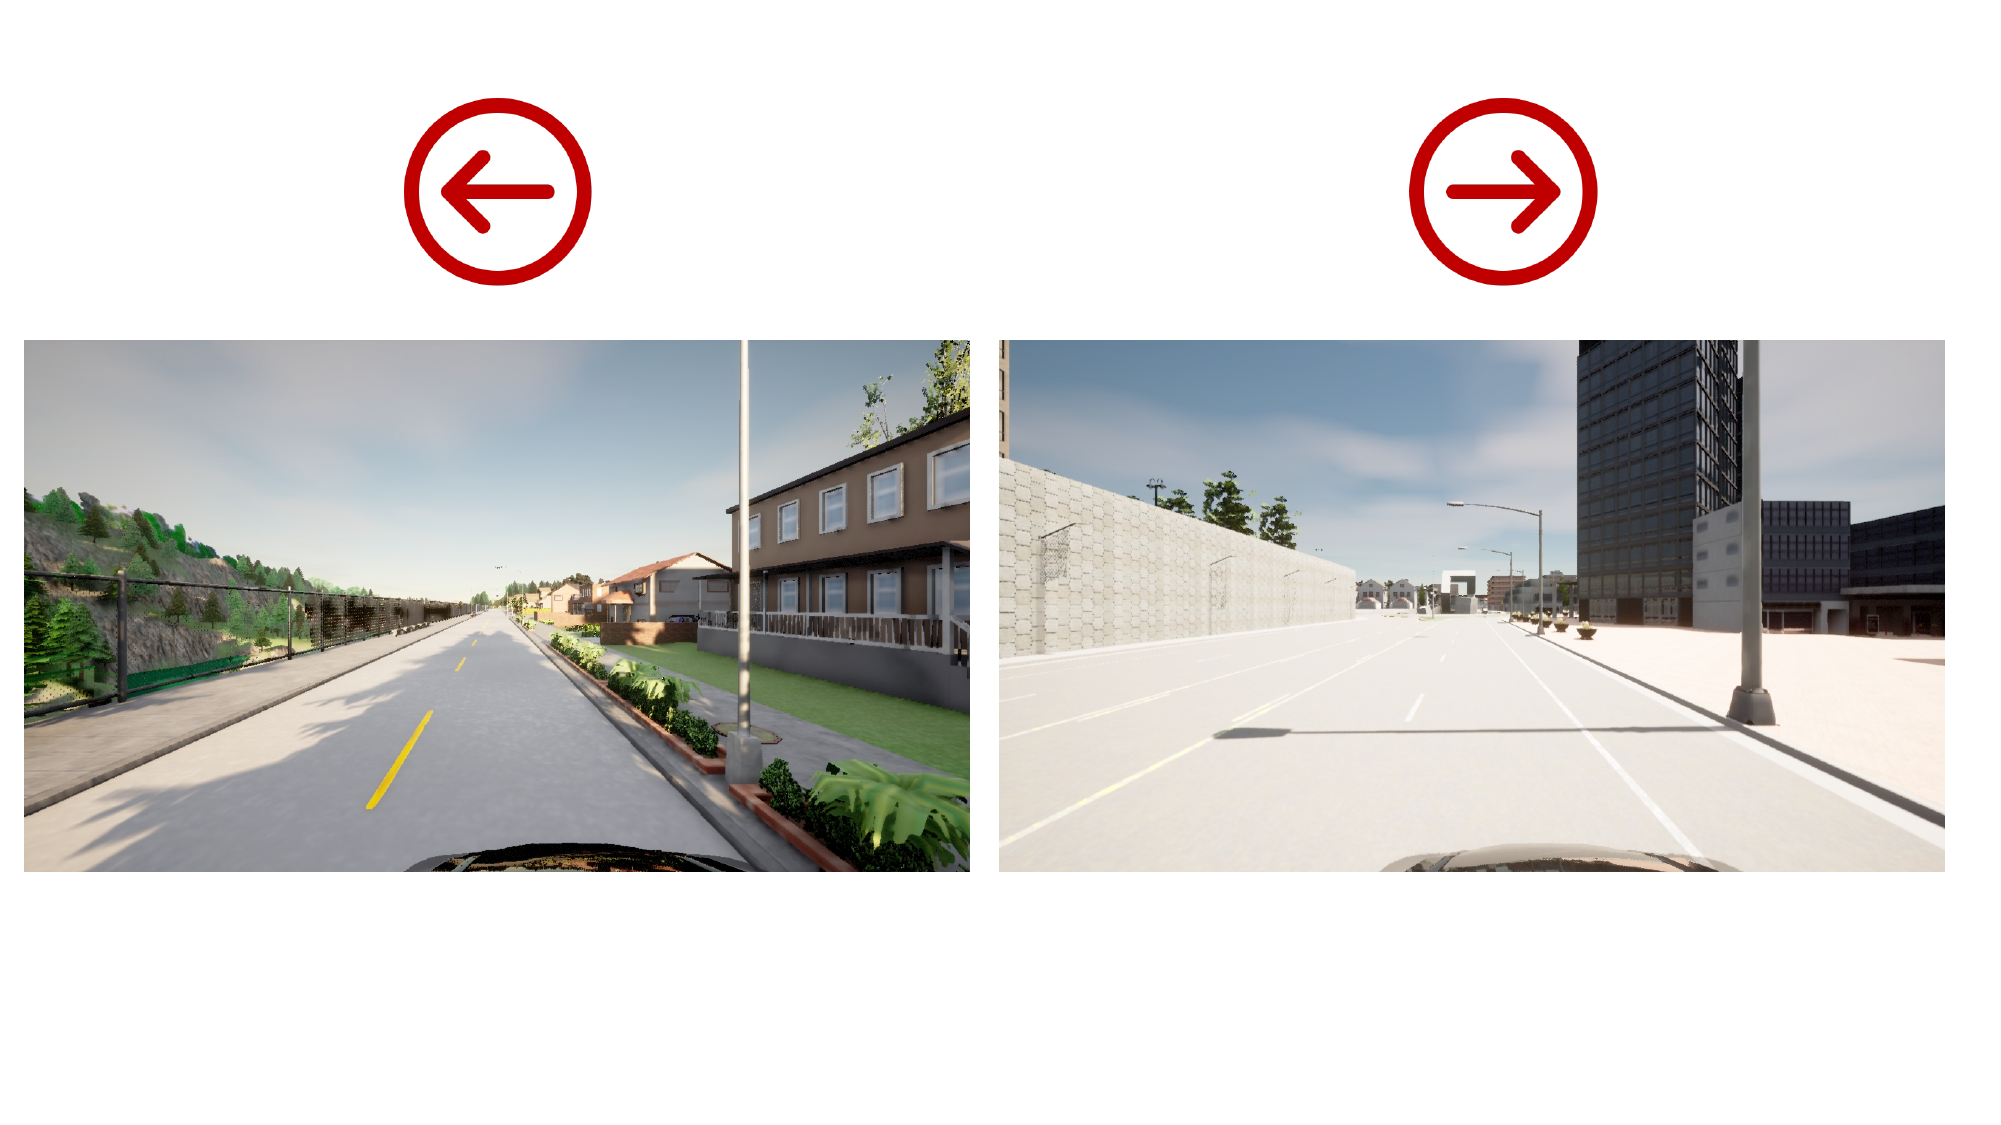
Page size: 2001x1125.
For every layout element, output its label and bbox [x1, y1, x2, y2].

picture [1384, 73, 1622, 310]
picture [378, 73, 616, 310]
picture [24, 340, 970, 872]
picture [999, 340, 1945, 872]
